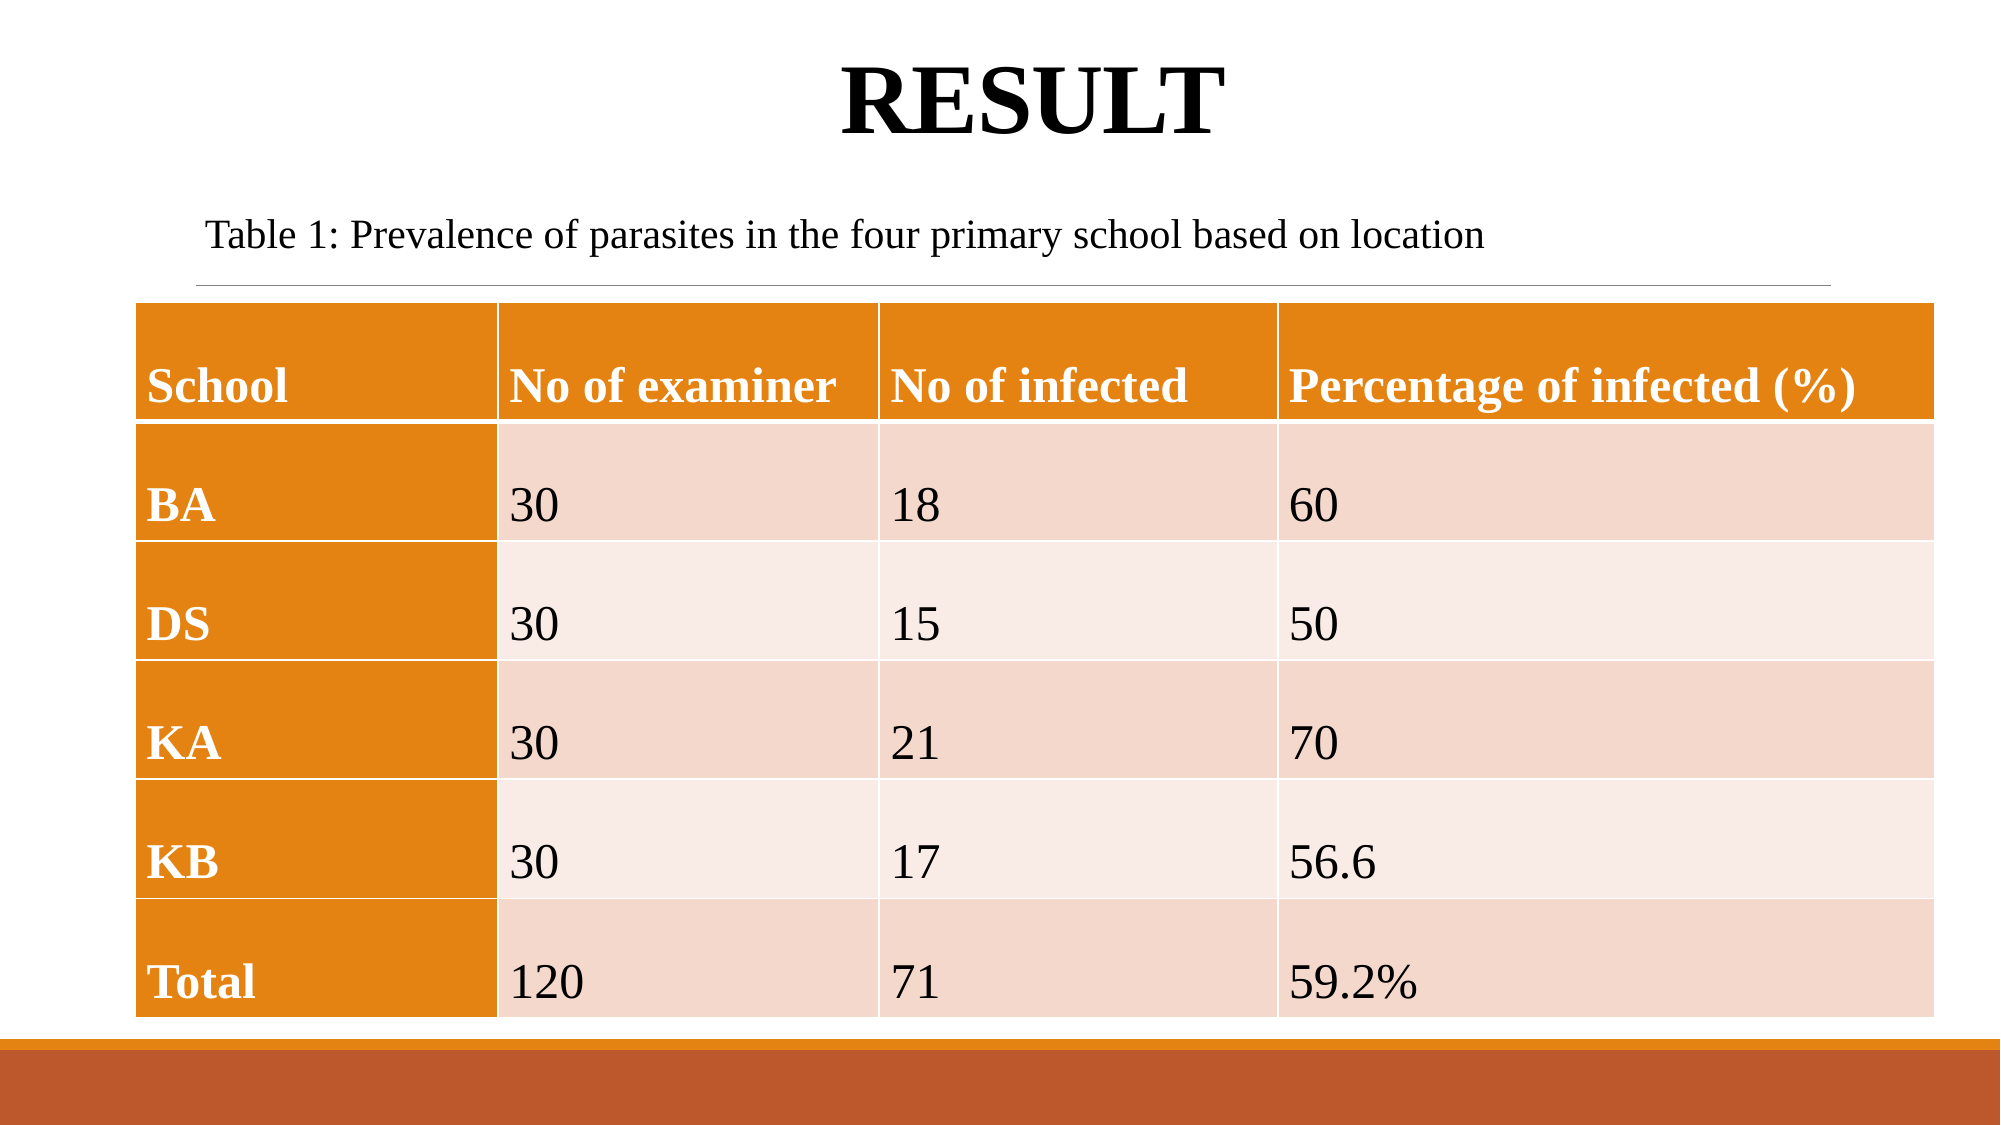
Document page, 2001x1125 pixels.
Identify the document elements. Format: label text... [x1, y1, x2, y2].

table_cell 70 [1279, 661, 1934, 778]
table_cell 18 [880, 424, 1277, 540]
table_cell DS [136, 542, 497, 659]
title RESULT [133, 20, 1933, 162]
table_cell KB [136, 780, 497, 898]
table_cell 21 [880, 661, 1277, 778]
table_cell 30 [499, 780, 878, 898]
table_cell 30 [499, 542, 878, 659]
table_header No of infected [880, 303, 1277, 419]
table_header School [136, 303, 497, 419]
text_box Table 1: Prevalence of parasites in the four primary school based on location [135, 206, 1487, 257]
table_cell BA [136, 424, 497, 540]
table_header Percentage of infected (%) [1279, 303, 1934, 419]
table_cell KA [136, 661, 497, 778]
table_cell 30 [499, 661, 878, 778]
table_cell 120 [499, 899, 878, 1017]
table_cell 59.2% [1279, 899, 1934, 1017]
table_header No of examiner [499, 303, 878, 419]
table_cell 71 [880, 899, 1277, 1017]
table_cell 15 [880, 542, 1277, 659]
table_cell 17 [880, 780, 1277, 898]
table_cell 60 [1279, 424, 1934, 540]
table_cell 30 [499, 424, 878, 540]
table_cell 56.6 [1279, 780, 1934, 898]
table_cell Total [136, 899, 497, 1017]
table_cell 50 [1279, 542, 1934, 659]
